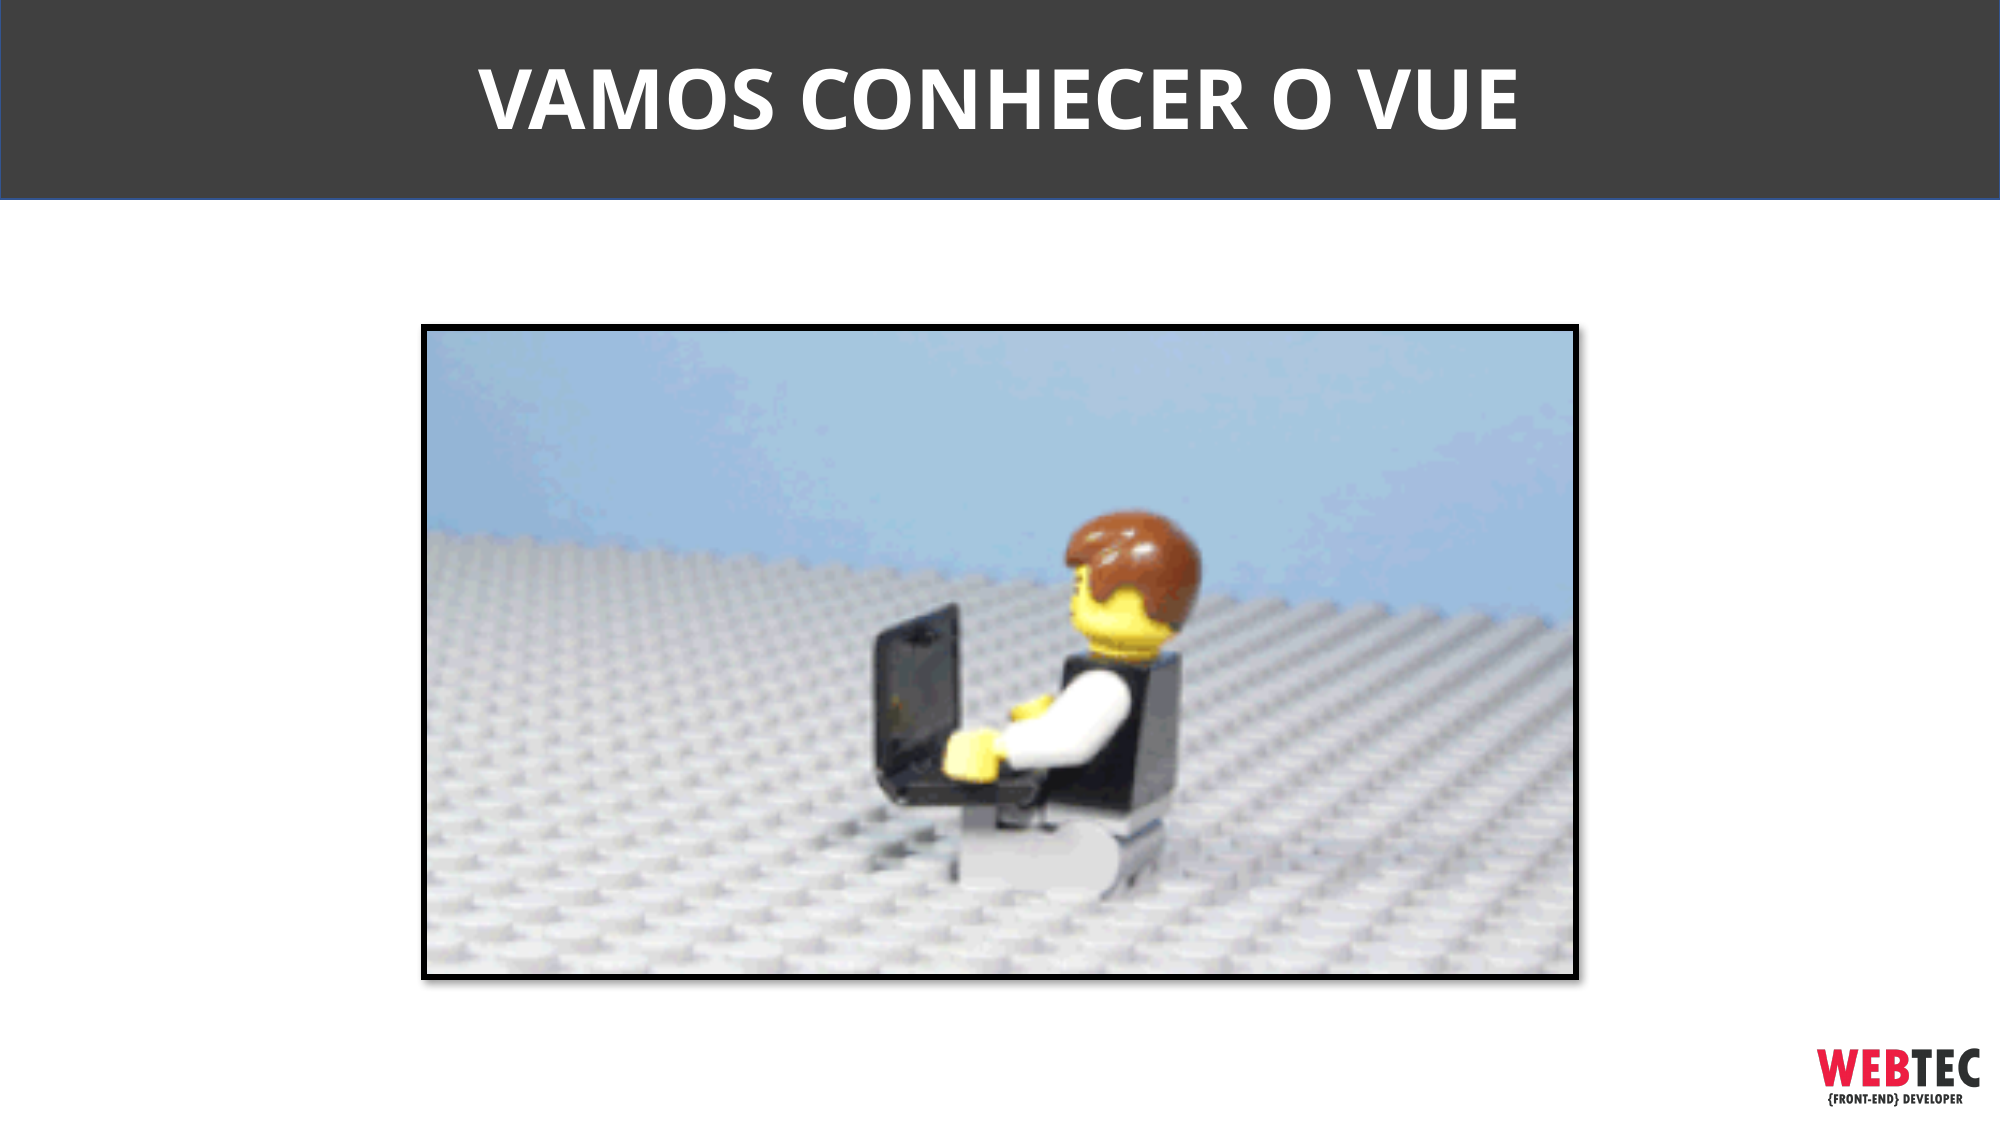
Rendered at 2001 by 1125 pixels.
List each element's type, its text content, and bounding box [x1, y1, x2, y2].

text_box [0, 0, 2000, 200]
title VAMOS CONHECER O VUE [340, 13, 1660, 193]
picture [427, 330, 1573, 975]
picture [1797, 1043, 2000, 1113]
